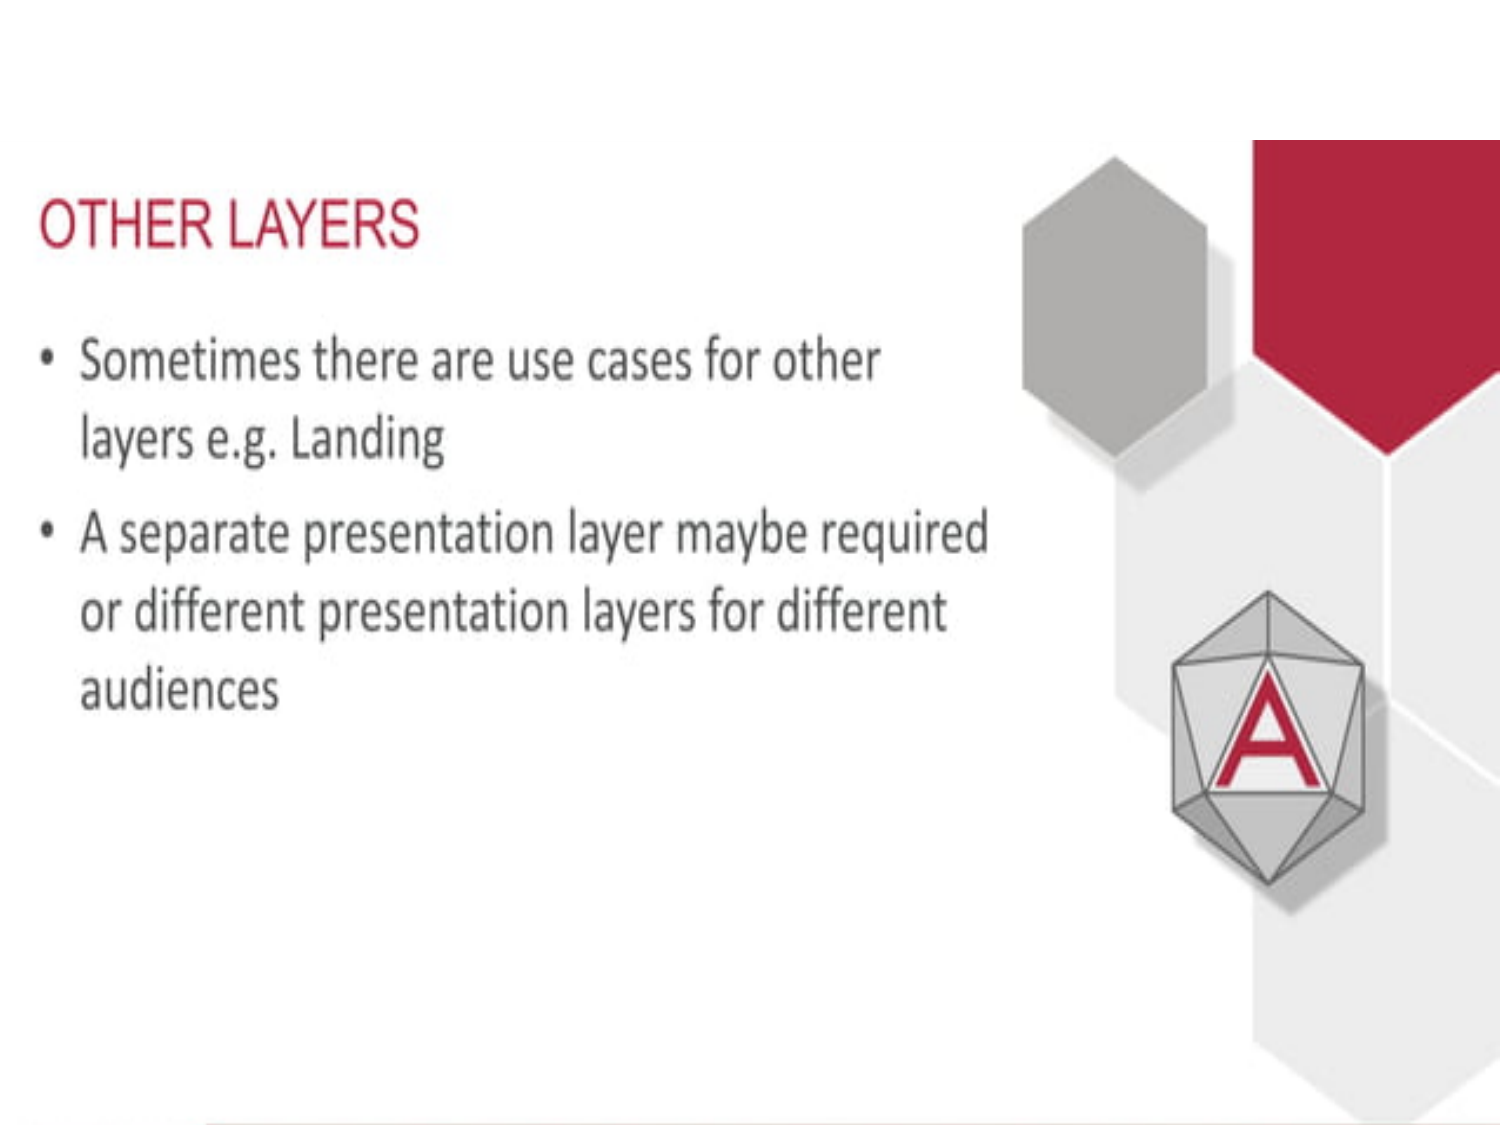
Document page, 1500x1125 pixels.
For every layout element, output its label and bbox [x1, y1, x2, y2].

picture [0, 139, 1500, 1125]
